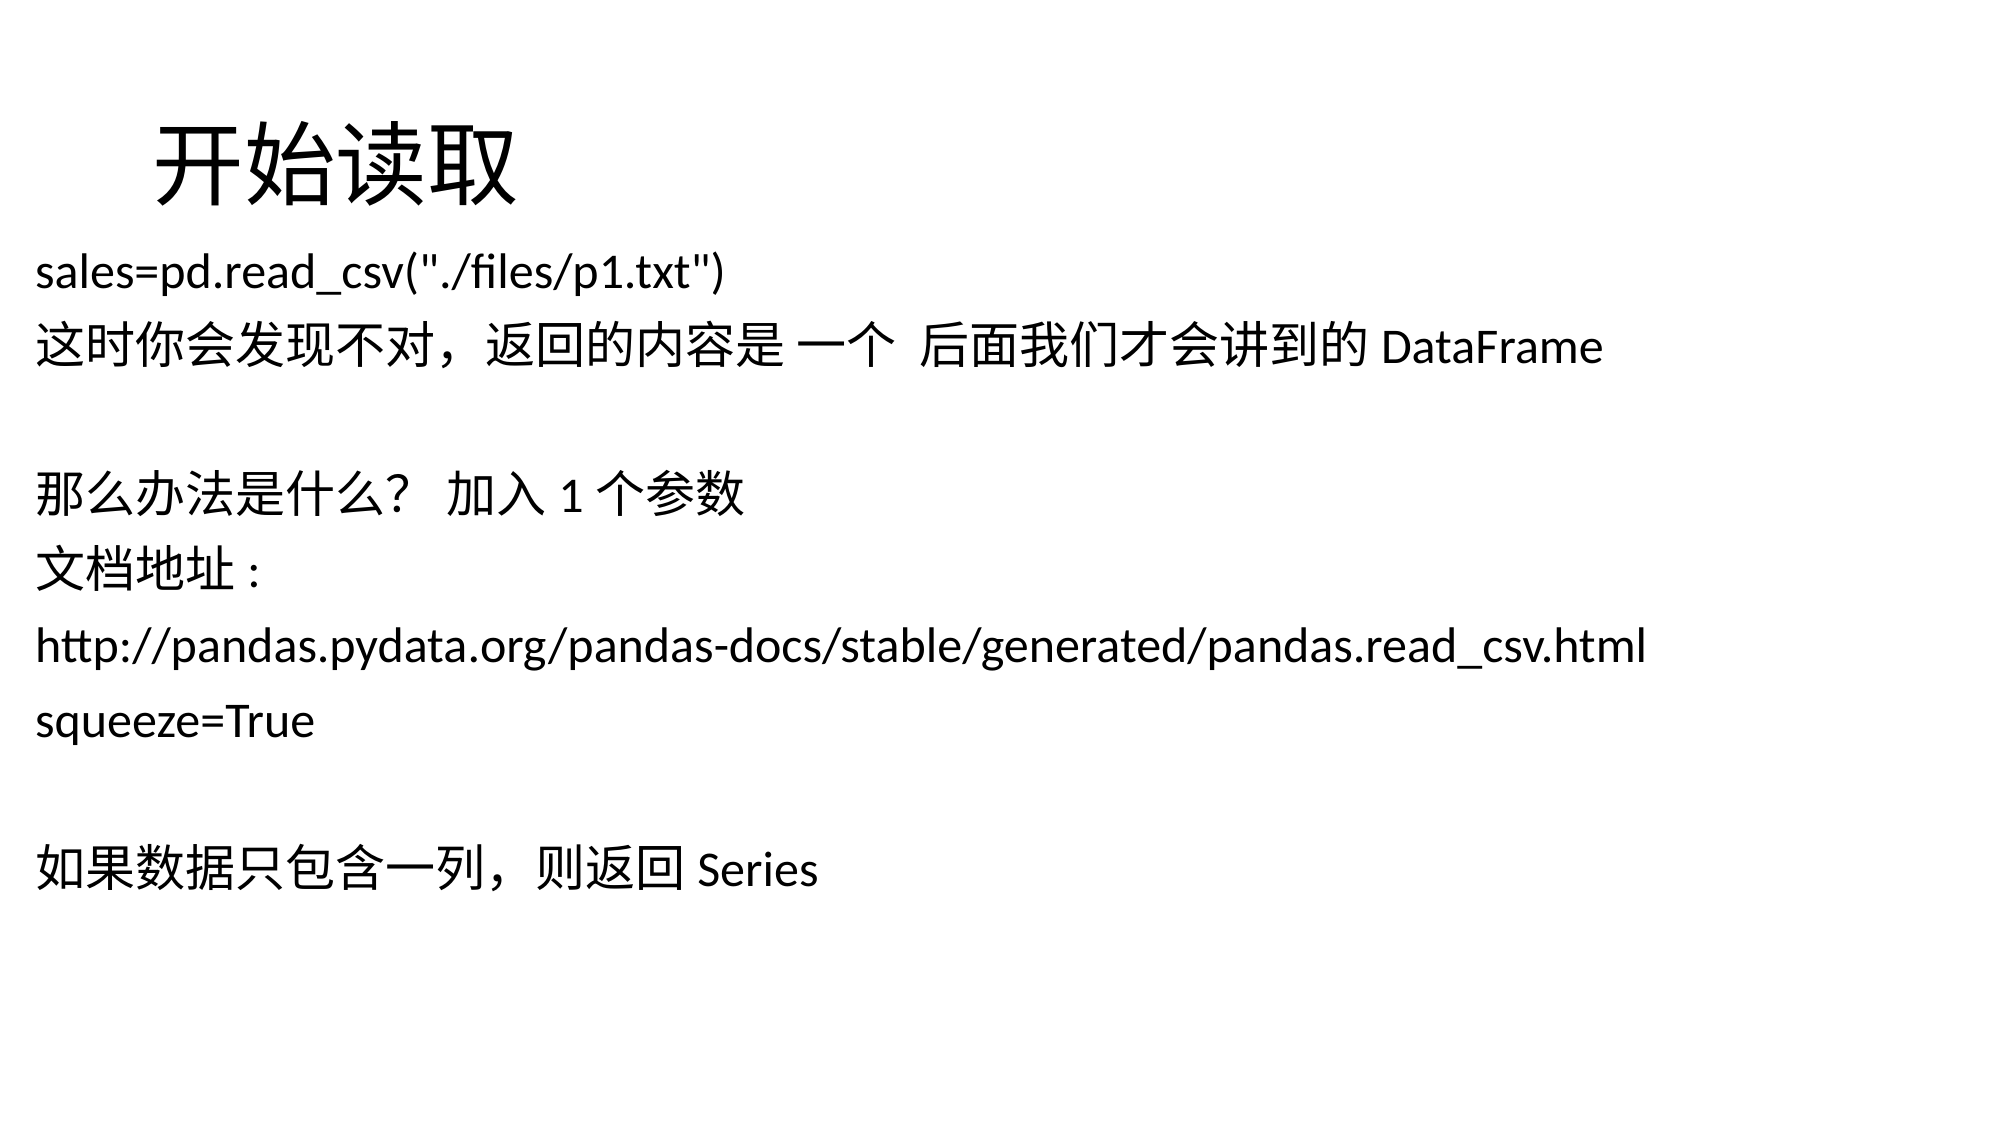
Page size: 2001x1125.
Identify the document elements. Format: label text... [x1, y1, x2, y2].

list sales=pd.read_csv("./files/p1.txt") 这时你会发现不对，返回的内容是 一个 后面我们才会讲到的DataFrame 那么办法是什么？ 加入1个参数 文档地址: http://pandas.pydata.org/pandas-docs/stable/generated/pandas.read_csv.html squeeze=True 如果数据只包含一列，则返回Series [20, 237, 1883, 1017]
title 开始读取 [137, 59, 1863, 237]
